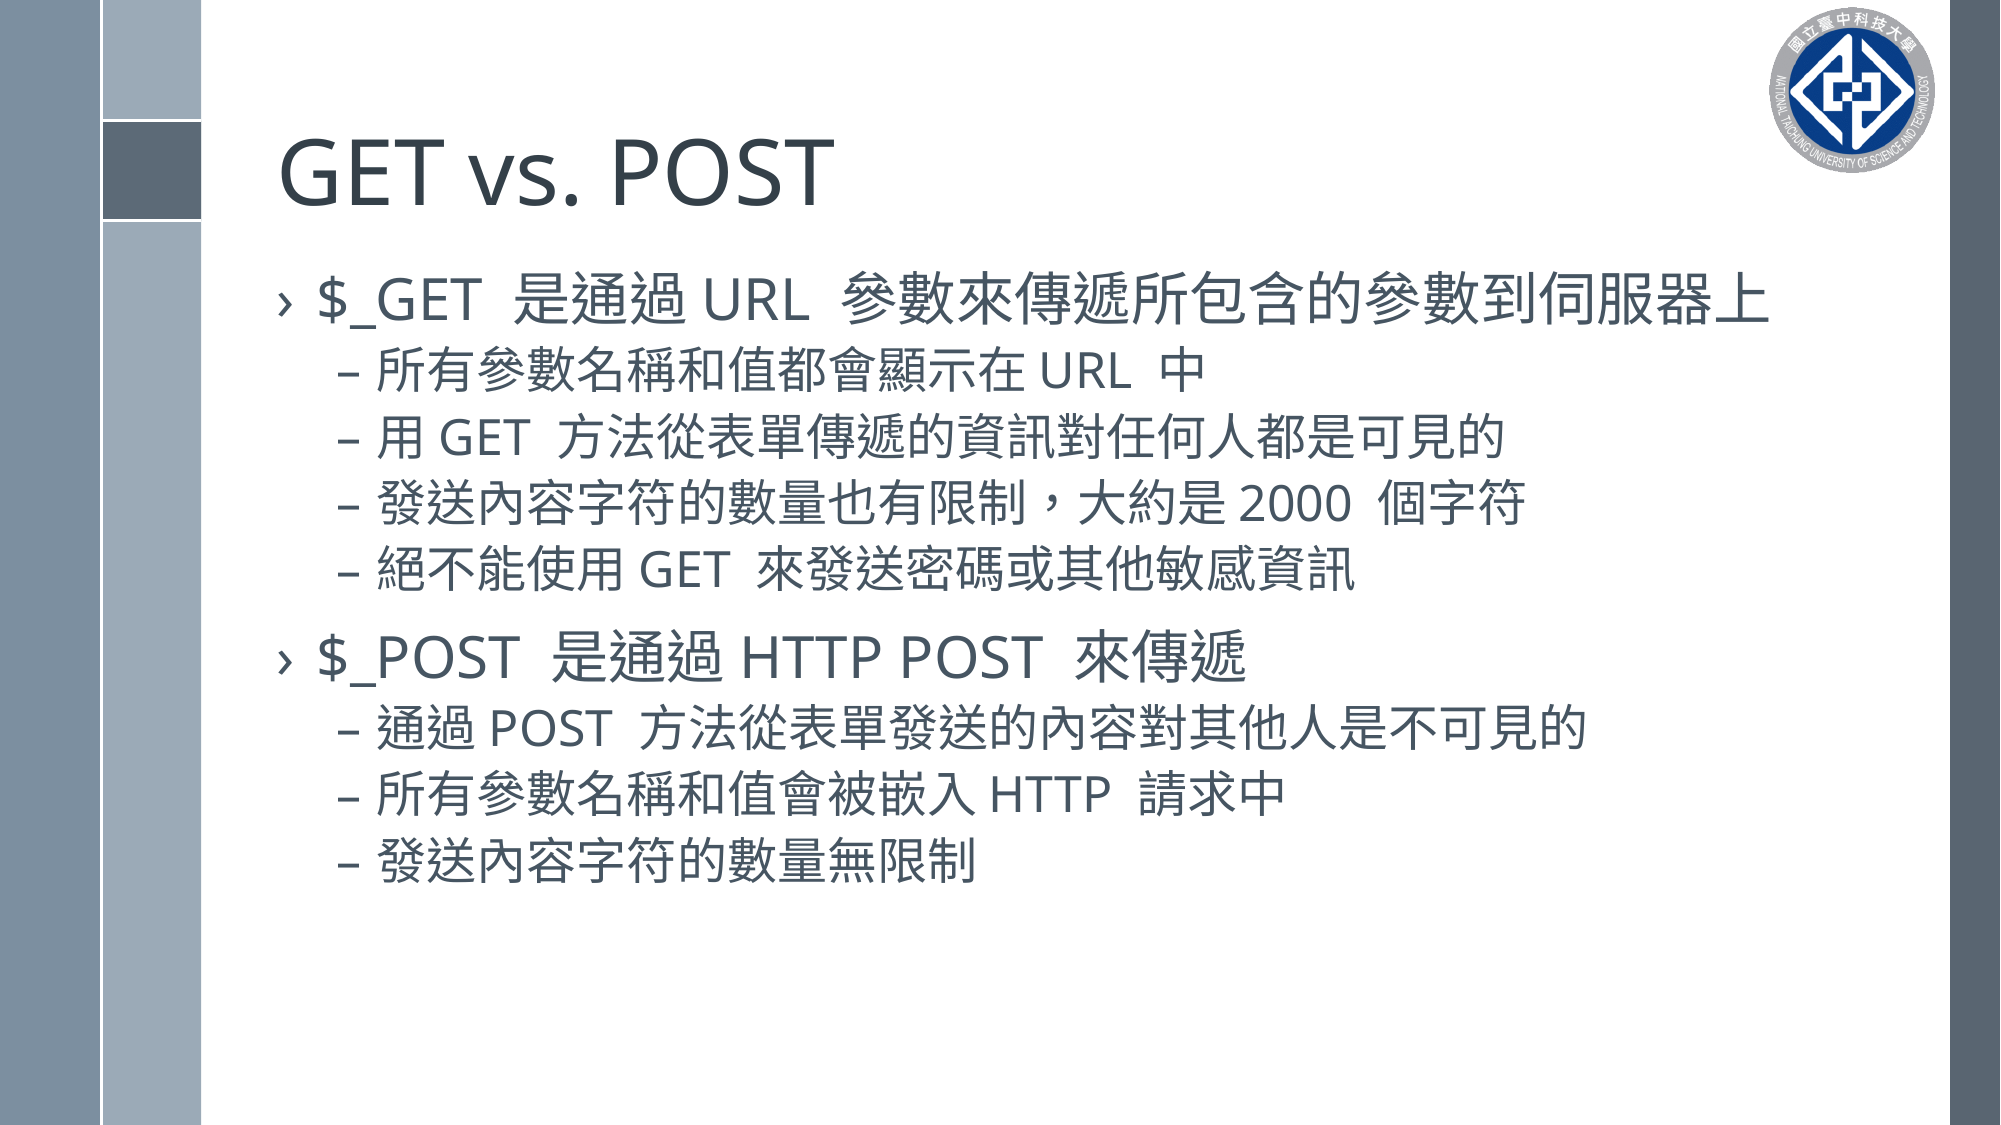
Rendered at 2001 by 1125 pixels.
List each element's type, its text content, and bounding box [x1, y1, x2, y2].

list $_GET 是通過URL 參數來傳遞所包含的參數到伺服器上 所有參數名稱和值都會顯示在URL 中 用GET 方法從表單傳遞的資訊對任何人都是可見的 發送內容字符的數量也有限制，大約是2000 個字符 絕不能使用GET 來發送密碼或其他敏感資訊 $_POST 是通過HTTP POST 來傳遞 通過POST 方法從表單發送的內容對其他人是不可見的 所有參數名稱和值會被嵌入HTTP 請求中 發送內容字符的數量無限制 [261, 262, 1867, 1013]
title GET vs. POST [261, 29, 1867, 233]
picture [1769, 7, 1935, 173]
